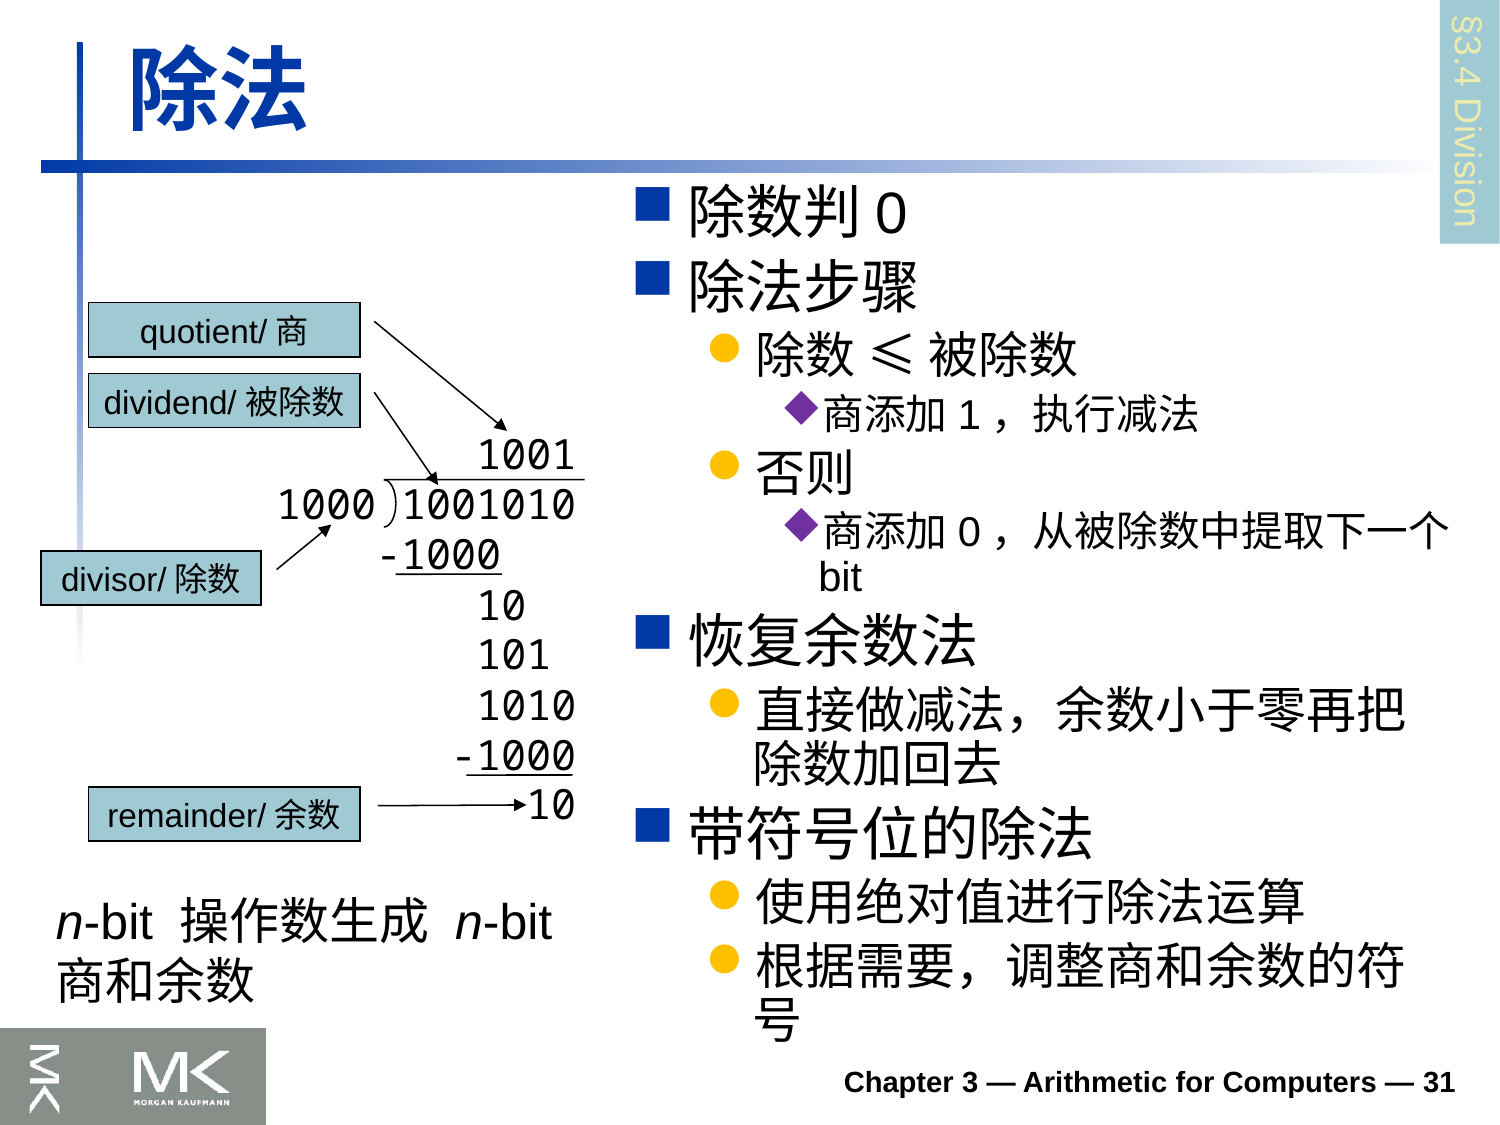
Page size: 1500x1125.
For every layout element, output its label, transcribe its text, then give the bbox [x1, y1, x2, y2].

text_box remainder/余数 [88, 786, 360, 842]
text_box [383, 503, 396, 528]
text_box n-bit 操作数生成 n-bit 商和余数 [41, 881, 632, 1017]
text_box divisor/除数 [41, 550, 262, 605]
list 除数判0 除法步骤 除数 ≤ 被除数 商添加1，执行减法 否则 商添加0，从被除数中提取下一个bit 恢复余数法 直接做减法，余数小于零再把除数加回去 带符号位的除法 使用绝对值进行除法运算 根据需要，调整商和余数的符号 [615, 175, 1470, 1015]
text_box 1001 1000 1001010 -1000 10 101 1010 -1000 10 [261, 420, 592, 836]
title 除法 [111, 0, 1439, 150]
text_box dividend/被除数 [88, 373, 360, 428]
text_box [383, 479, 396, 503]
text_box divisor/除数 [276, 524, 332, 570]
footer Chapter 3 — Arithmetic for Computers — 31 [277, 1046, 1471, 1106]
text_box quotient/商 [88, 302, 360, 357]
text_box dividend/被除数 [374, 392, 439, 486]
text_box remainder/余数 [377, 798, 527, 812]
text_box quotient/商 [374, 321, 508, 431]
picture [0, 1028, 266, 1125]
text_box §3.4 Division [1439, 0, 1500, 244]
